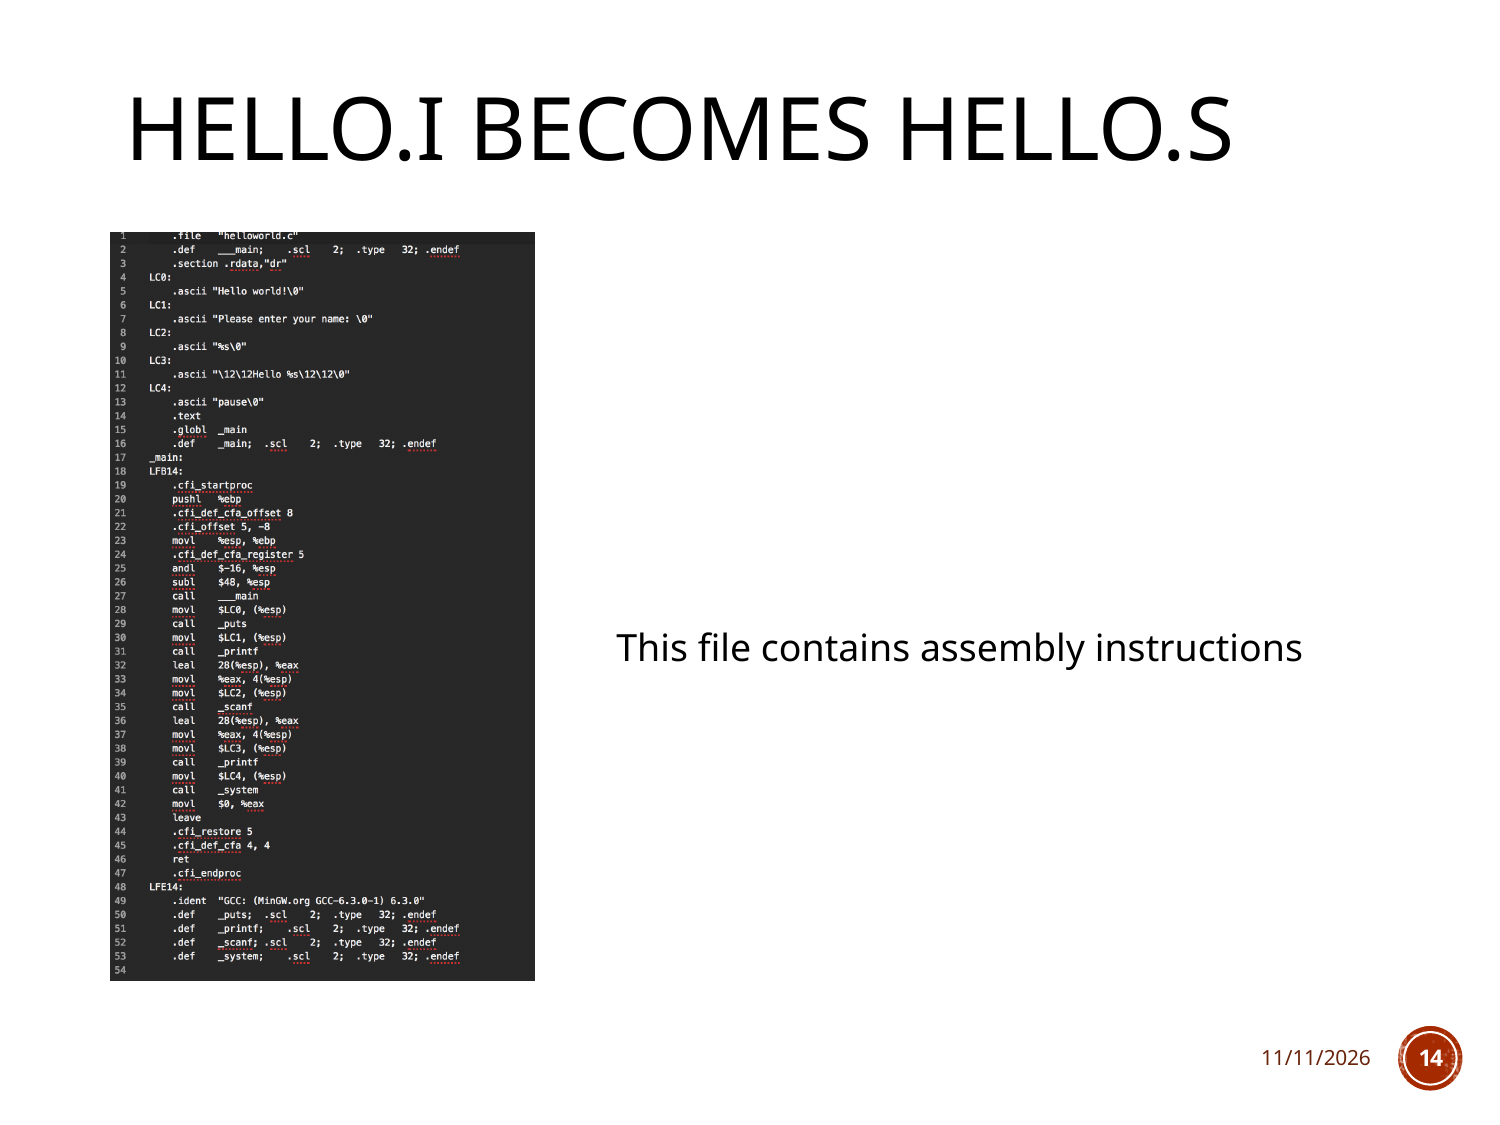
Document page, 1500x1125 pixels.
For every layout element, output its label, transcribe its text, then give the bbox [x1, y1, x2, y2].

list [114, 235, 534, 979]
title Hello.i becomes hello.s [110, 0, 1386, 264]
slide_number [982, 1028, 1386, 1089]
text_box This file contains assembly instructions [601, 616, 1319, 676]
slide_number 14 [1391, 1028, 1471, 1089]
